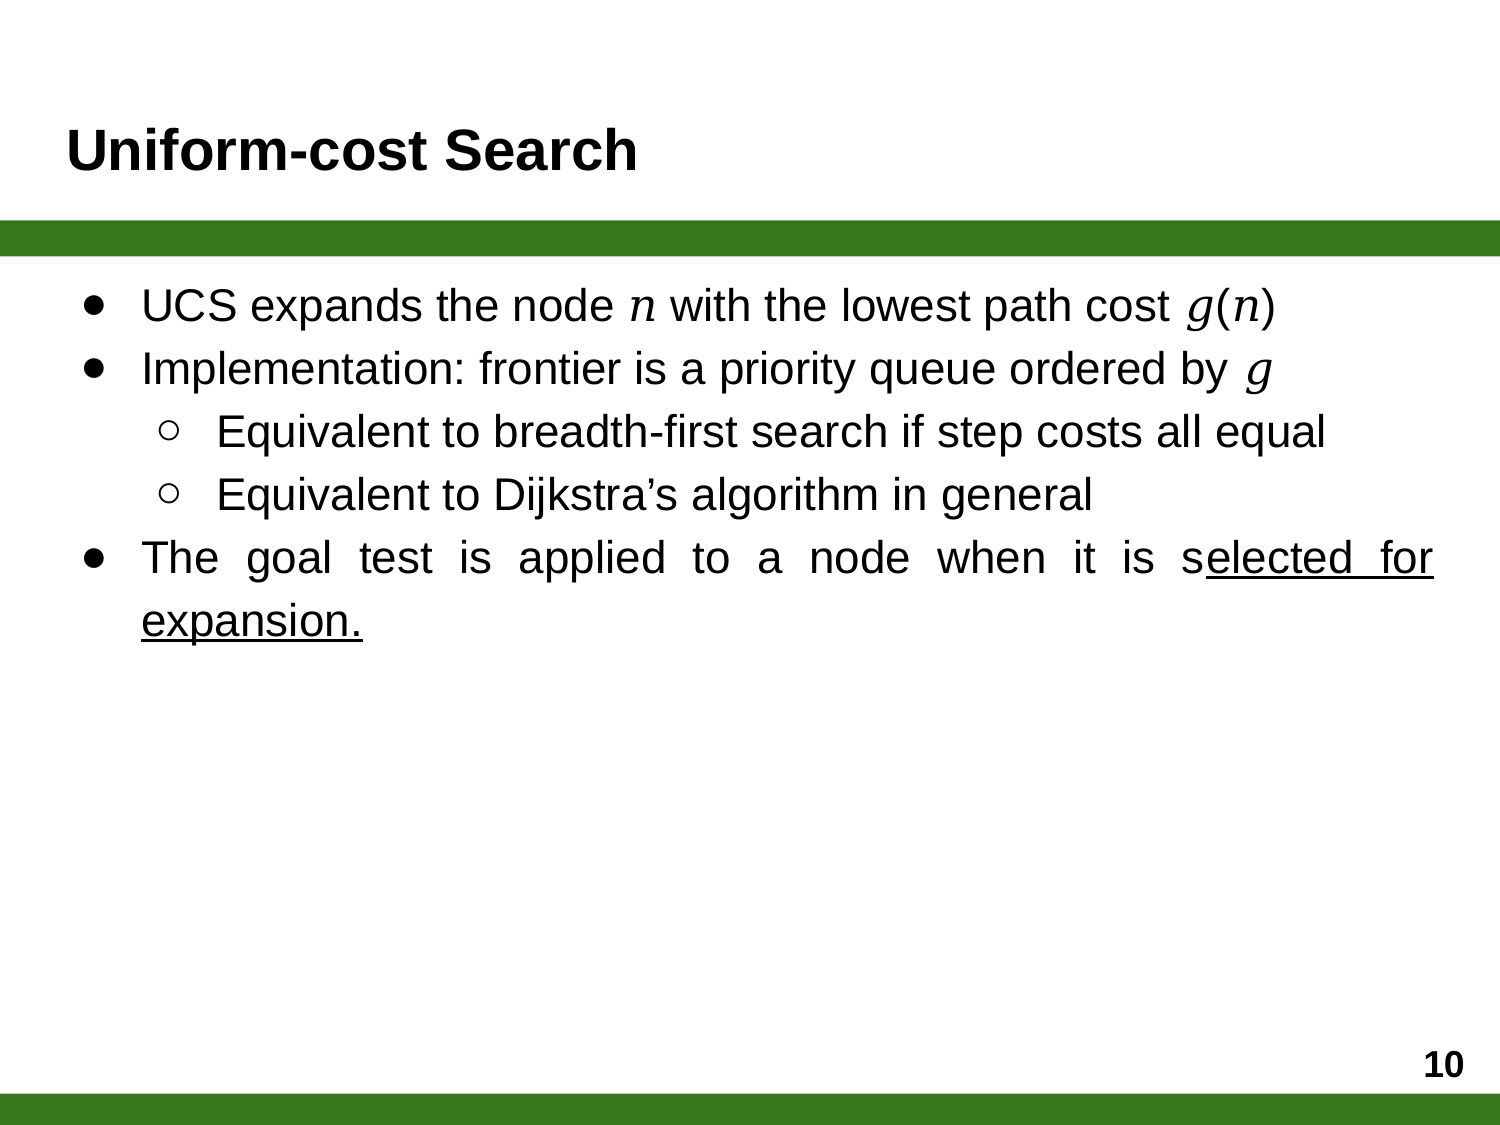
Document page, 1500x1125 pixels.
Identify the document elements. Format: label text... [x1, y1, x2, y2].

list UCS expands the node 𝑛 with the lowest path cost 𝑔(𝑛) Implementation: frontier is a priority queue ordered by 𝑔 Equivalent to breadth-first search if step costs all equal Equivalent to Dijkstra’s algorithm in general The goal test is applied to a node when it is selected for expansion. [51, 252, 1449, 1000]
title Uniform-cost Search [51, 97, 1449, 223]
slide_number ‹#› [1389, 1019, 1480, 1106]
